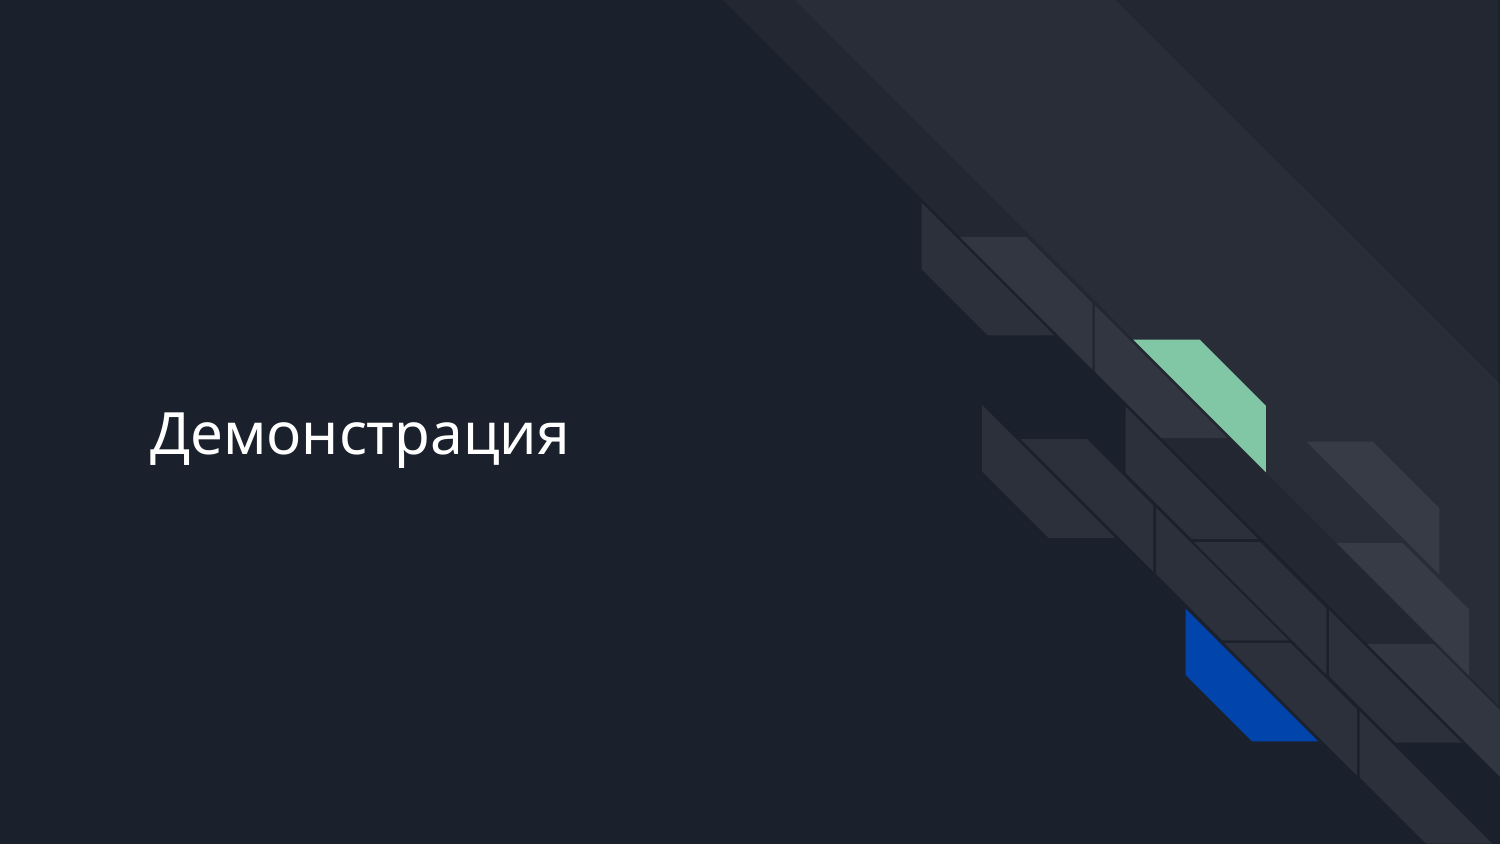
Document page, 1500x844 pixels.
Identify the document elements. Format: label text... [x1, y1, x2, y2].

title Демонстрация [135, 336, 888, 526]
